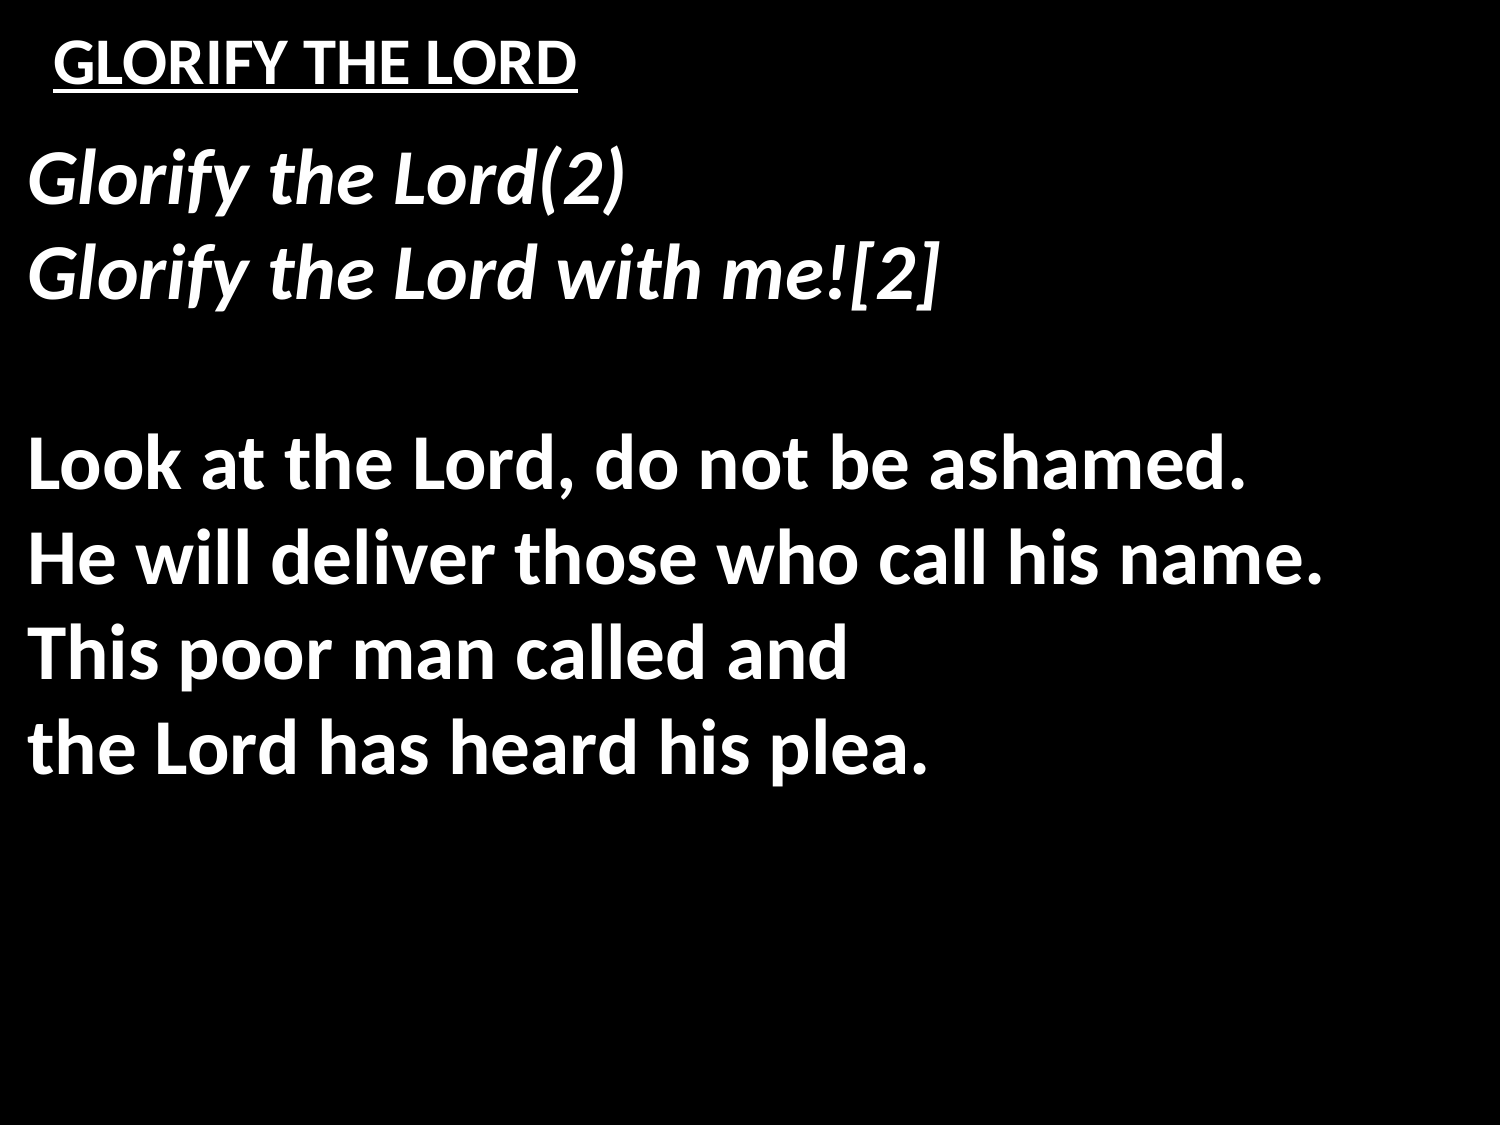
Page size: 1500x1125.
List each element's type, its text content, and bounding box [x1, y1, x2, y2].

title GLORIFY THE LORD [10, 0, 1490, 117]
list Glorify the Lord(2) Glorify the Lord with me![2] Look at the Lord, do not be ashamed. He will deliver those who call his name. This poor man called and the Lord has heard his plea. [8, 125, 1489, 1116]
